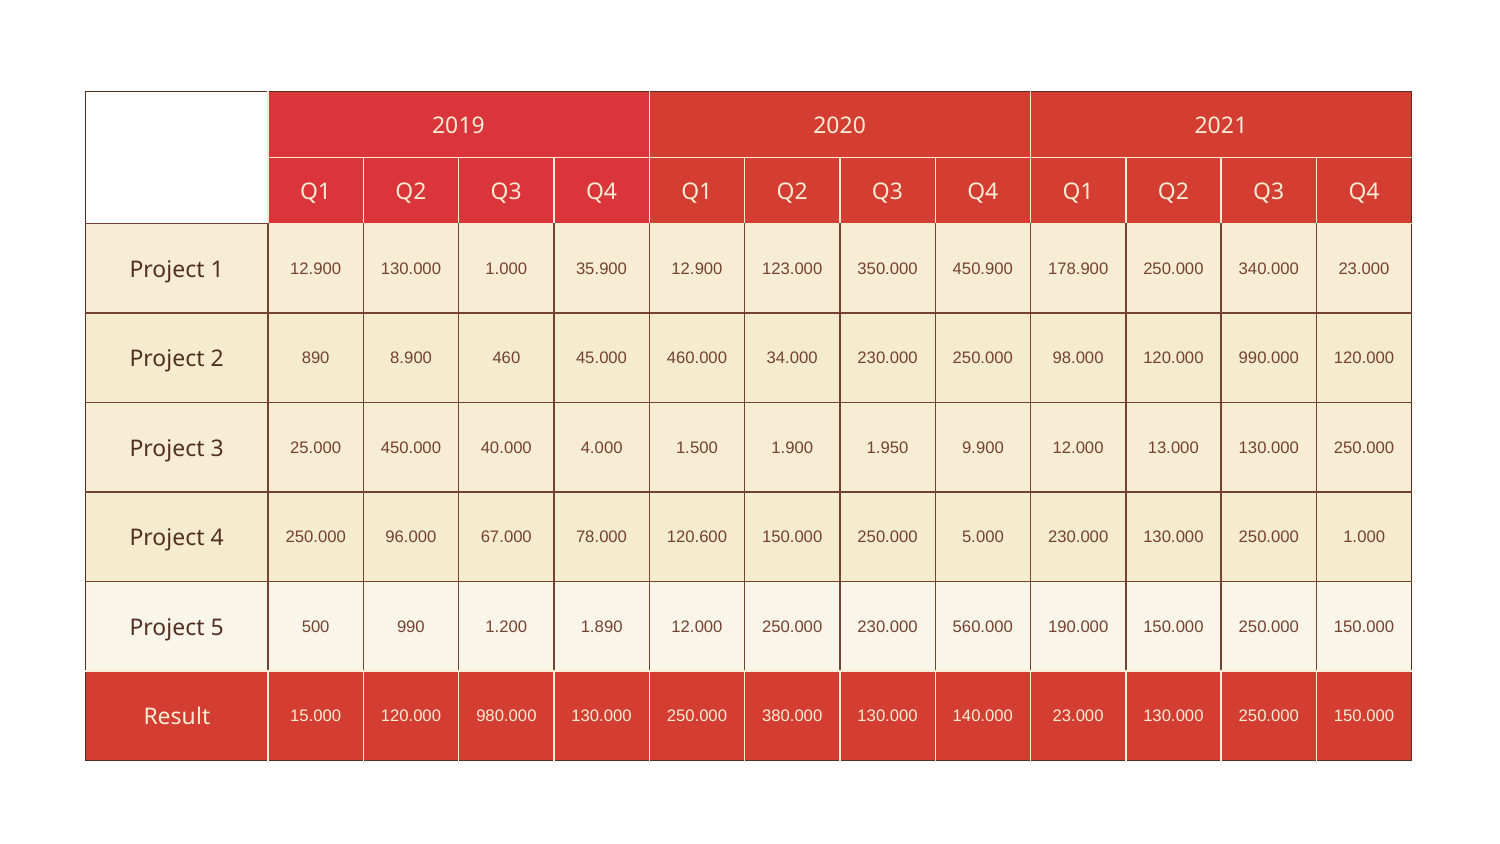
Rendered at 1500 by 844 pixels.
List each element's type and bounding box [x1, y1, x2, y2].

table_cell [1317, 224, 1411, 312]
table_cell [364, 403, 458, 491]
table_cell [936, 582, 1030, 670]
table_cell [650, 493, 744, 581]
table_cell [364, 672, 458, 760]
table_cell [364, 158, 458, 223]
table_cell [1222, 224, 1316, 312]
table_header [86, 92, 267, 223]
table_cell [745, 493, 839, 581]
table_cell [841, 158, 935, 223]
table_cell [555, 403, 649, 491]
table_cell [459, 314, 553, 402]
table_cell [1127, 314, 1220, 402]
table_cell [1222, 493, 1316, 581]
table_cell [1317, 158, 1411, 223]
table_cell [1317, 314, 1411, 402]
table_cell [1222, 314, 1316, 402]
table_header [269, 92, 649, 157]
table_cell [459, 582, 553, 670]
table_cell [459, 403, 553, 491]
table_cell [936, 314, 1030, 402]
table_cell [1127, 403, 1220, 491]
table_cell [1317, 582, 1411, 670]
table_cell [936, 493, 1030, 581]
table_cell [269, 314, 363, 402]
table_cell [1127, 582, 1220, 670]
table_cell [1031, 158, 1125, 223]
table_cell [1317, 493, 1411, 581]
table_cell [459, 158, 553, 223]
table_cell [555, 224, 649, 312]
table_header [1031, 92, 1411, 157]
table_cell [650, 314, 744, 402]
table_cell [86, 672, 267, 760]
table_cell [841, 403, 935, 491]
table_cell [86, 314, 267, 402]
table_cell [1222, 582, 1316, 670]
table_cell [86, 493, 267, 581]
table_cell [841, 314, 935, 402]
table_cell [936, 224, 1030, 312]
table_cell [1222, 403, 1316, 491]
table_cell [1317, 403, 1411, 491]
table_cell [745, 672, 839, 760]
table_cell [1222, 158, 1316, 223]
table_cell [745, 403, 839, 491]
table_cell [269, 403, 363, 491]
table_cell [555, 158, 649, 223]
table_cell [459, 224, 553, 312]
table_cell [745, 158, 839, 223]
table_cell [1031, 314, 1125, 402]
table_cell [364, 314, 458, 402]
table_cell [459, 493, 553, 581]
table_cell [86, 582, 267, 670]
table_cell [841, 582, 935, 670]
table_cell [1031, 224, 1125, 312]
table_cell [1031, 403, 1125, 491]
table_cell [269, 493, 363, 581]
table_cell [841, 493, 935, 581]
table_cell [555, 493, 649, 581]
table_cell [1031, 582, 1125, 670]
table_cell [86, 403, 267, 491]
table_cell [650, 403, 744, 491]
table_cell [936, 403, 1030, 491]
table_cell [364, 224, 458, 312]
table_cell [841, 672, 935, 760]
table_cell [555, 672, 649, 760]
table_cell [841, 224, 935, 312]
table_cell [745, 582, 839, 670]
table_cell [745, 314, 839, 402]
table_cell [1127, 672, 1220, 760]
table_cell [650, 672, 744, 760]
table_cell [1127, 224, 1220, 312]
table_cell [650, 158, 744, 223]
table_cell [936, 158, 1030, 223]
table_cell [1317, 672, 1411, 760]
table_cell [269, 224, 363, 312]
table_cell [1031, 493, 1125, 581]
table_cell [1127, 493, 1220, 581]
table_cell [936, 672, 1030, 760]
table_cell [650, 224, 744, 312]
table_cell [555, 314, 649, 402]
table_cell [745, 224, 839, 312]
table_cell [269, 158, 363, 223]
table_header [650, 92, 1030, 157]
table_cell [269, 672, 363, 760]
table_cell [1031, 672, 1125, 760]
table_cell [269, 582, 363, 670]
table_cell [364, 582, 458, 670]
table_cell [1127, 158, 1220, 223]
table_cell [86, 224, 267, 312]
table_cell [459, 672, 553, 760]
table_cell [555, 582, 649, 670]
table_cell [650, 582, 744, 670]
table_cell [1222, 672, 1316, 760]
table_cell [364, 493, 458, 581]
